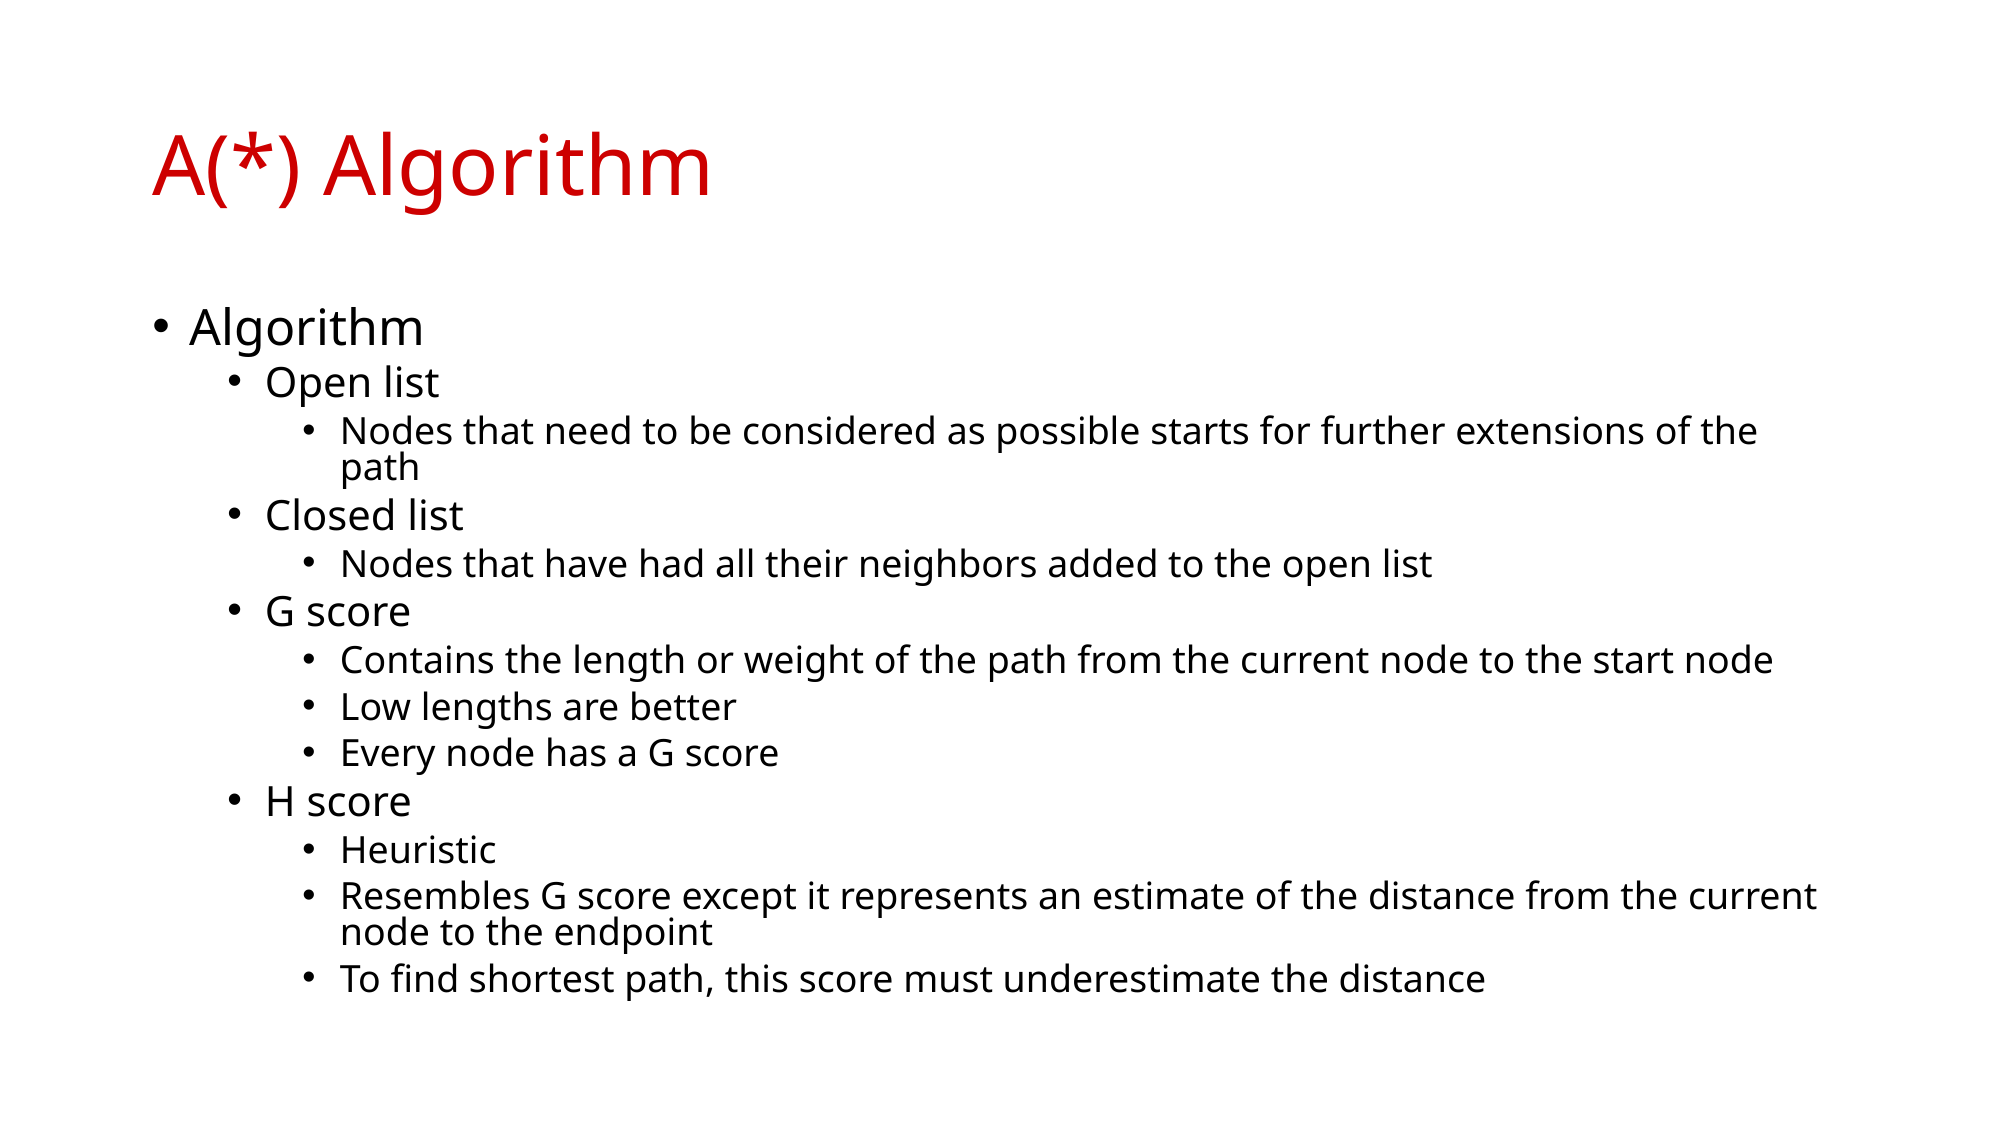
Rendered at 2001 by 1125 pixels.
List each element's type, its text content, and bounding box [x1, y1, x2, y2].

list Algorithm Open list Nodes that need to be considered as possible starts for further extensions of the path Closed list Nodes that have had all their neighbors added to the open list G score Contains the length or weight of the path from the current node to the start node Low lengths are better Every node has a G score H score Heuristic Resembles G score except it represents an estimate of the distance from the current node to the endpoint To find shortest path, this score must underestimate the distance [137, 299, 1863, 1014]
title A(*) Algorithm [137, 59, 1863, 278]
